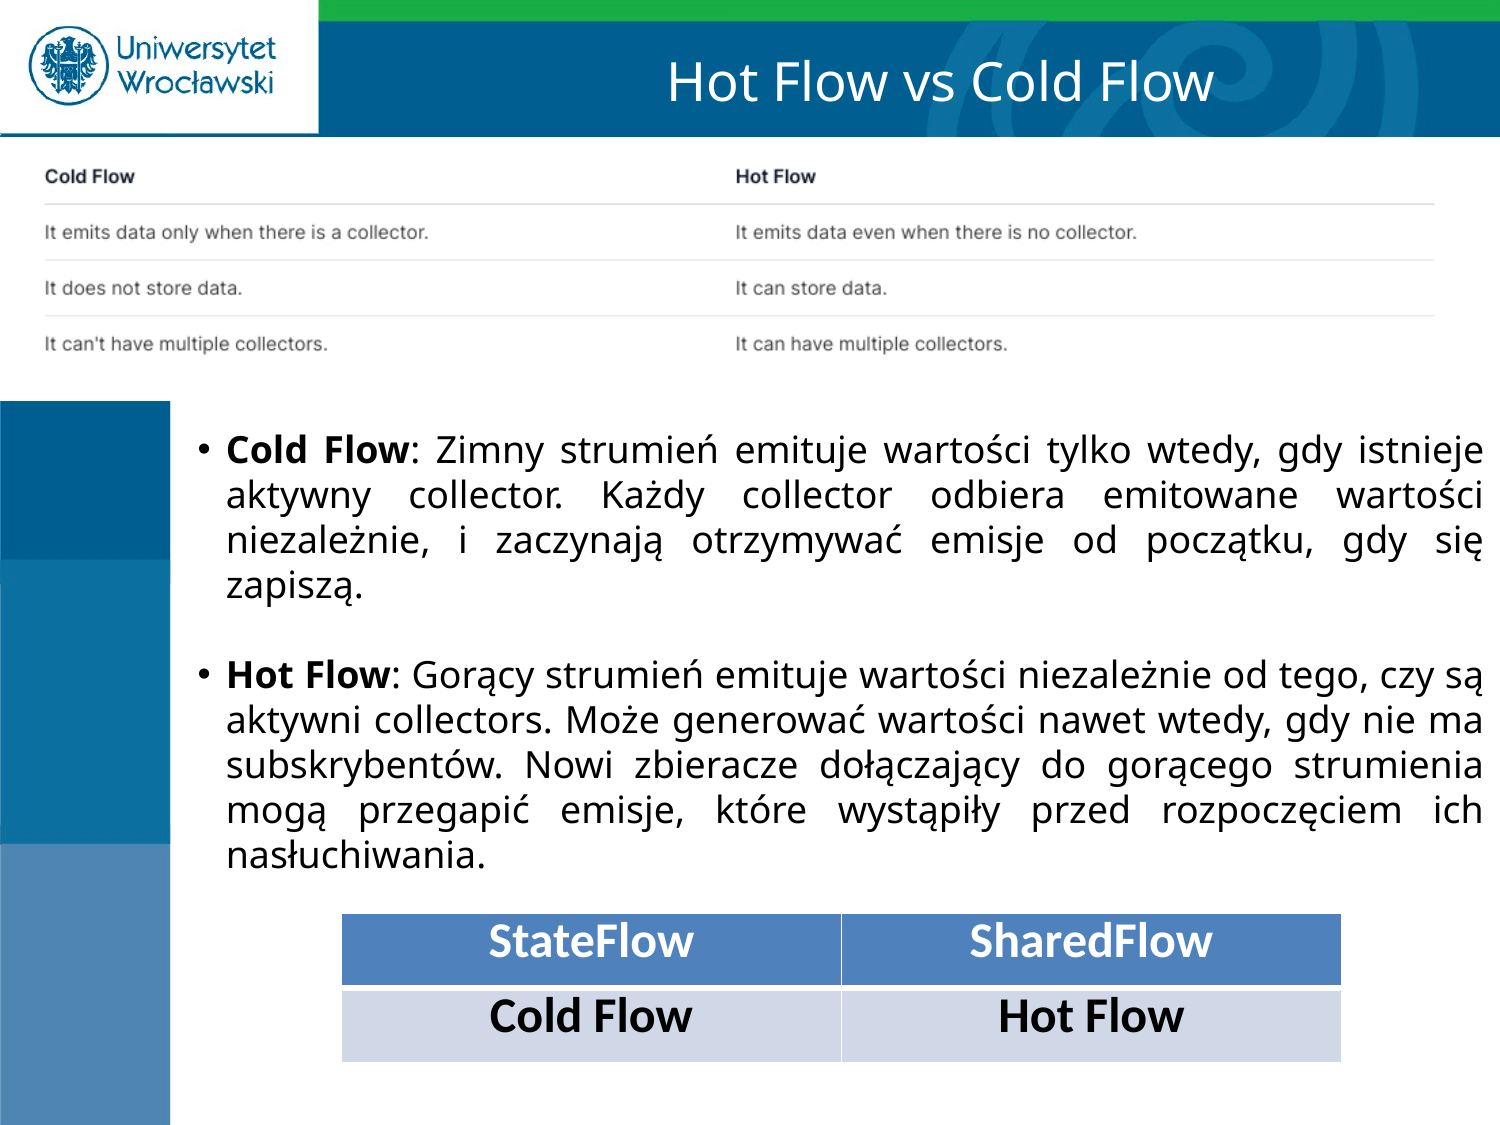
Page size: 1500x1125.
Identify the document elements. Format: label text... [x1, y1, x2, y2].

text_box Cold Flow: Zimny strumień emituje wartości tylko wtedy, gdy istnieje aktywny collector. Każdy collector odbiera emitowane wartości niezależnie, i zaczynają otrzymywać emisje od początku, gdy się zapiszą. Hot Flow: Gorący strumień emituje wartości niezależnie od tego, czy są aktywni collectors. Może generować wartości nawet wtedy, gdy nie ma subskrybentów. Nowi zbieracze dołączający do gorącego strumienia mogą przegapić emisje, które wystąpiły przed rozpoczęciem ich nasłuchiwania. [183, 418, 1500, 884]
picture [0, 135, 1500, 1125]
picture [0, 0, 1500, 134]
picture [0, 585, 6, 838]
table_cell Hot Flow [842, 991, 1341, 1062]
text_box Hot Flow vs Cold Flow [458, 40, 1424, 120]
table_header SharedFlow [842, 914, 1341, 985]
table_header StateFlow [342, 914, 841, 985]
table_cell Cold Flow [342, 991, 841, 1062]
